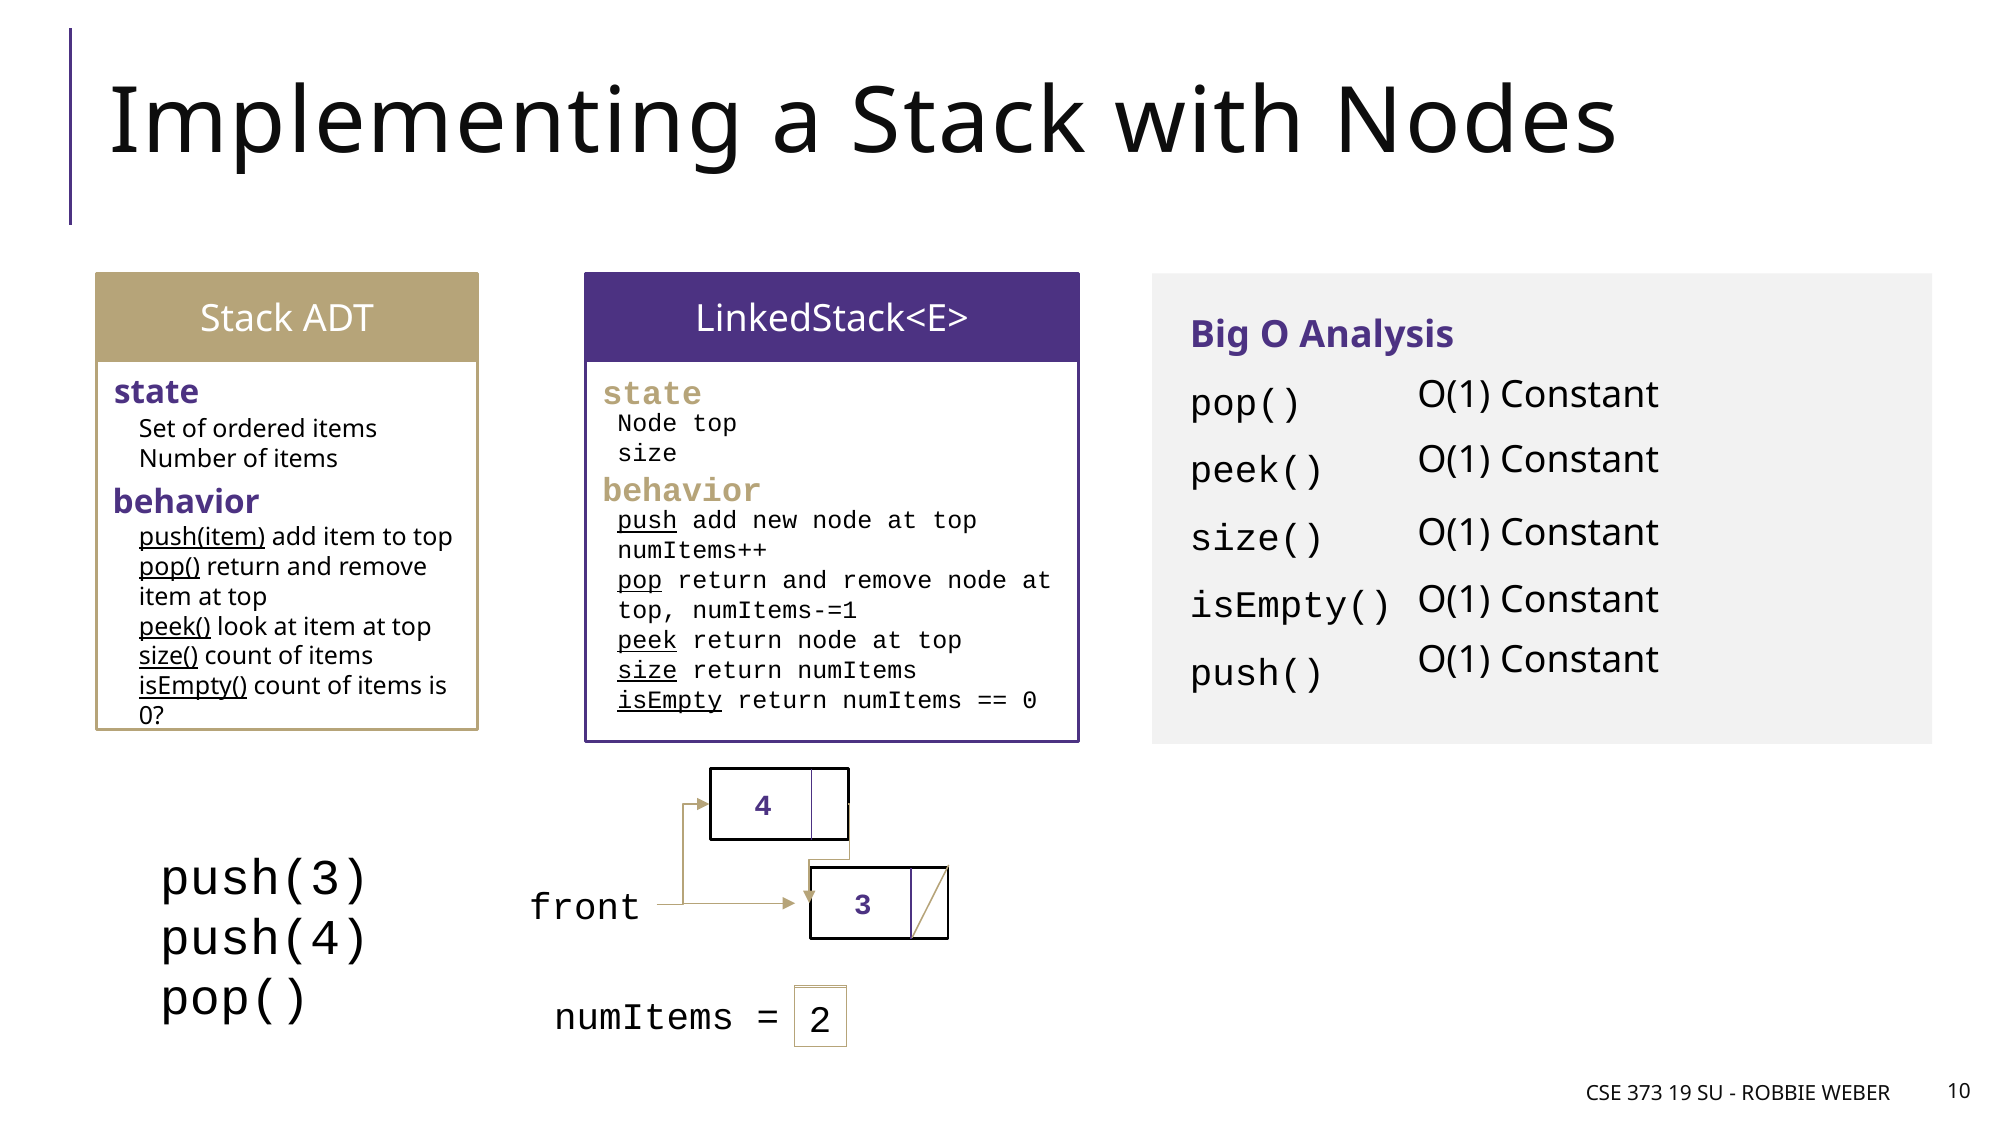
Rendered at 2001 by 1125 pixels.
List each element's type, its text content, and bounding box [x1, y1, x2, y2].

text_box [96, 273, 478, 730]
footer CSE 373 19 Su - Robbie Weber [937, 1069, 1906, 1115]
title Implementing a Stack with Nodes [94, 43, 1930, 210]
slide_number 10 [1916, 1069, 1986, 1115]
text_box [709, 768, 849, 840]
text_box Big O Analysis pop() peek() size() isEmpty() push() [1175, 303, 1512, 701]
text_box numItems = [539, 984, 817, 1045]
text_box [585, 273, 1079, 742]
text_box push(3) push(4) pop() [145, 836, 456, 1032]
text_box O(1) Constant [1402, 362, 1674, 423]
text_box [808, 864, 949, 940]
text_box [808, 803, 849, 904]
text_box front [514, 874, 657, 935]
text_box O(1) Constant [1402, 567, 1674, 627]
text_box O(1) Constant [1402, 627, 1674, 688]
text_box [1151, 272, 1933, 745]
text_box 2 [794, 987, 847, 1047]
text_box O(1) Constant [1402, 427, 1674, 488]
text_box O(1) Constant [1402, 500, 1674, 560]
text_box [656, 804, 710, 906]
